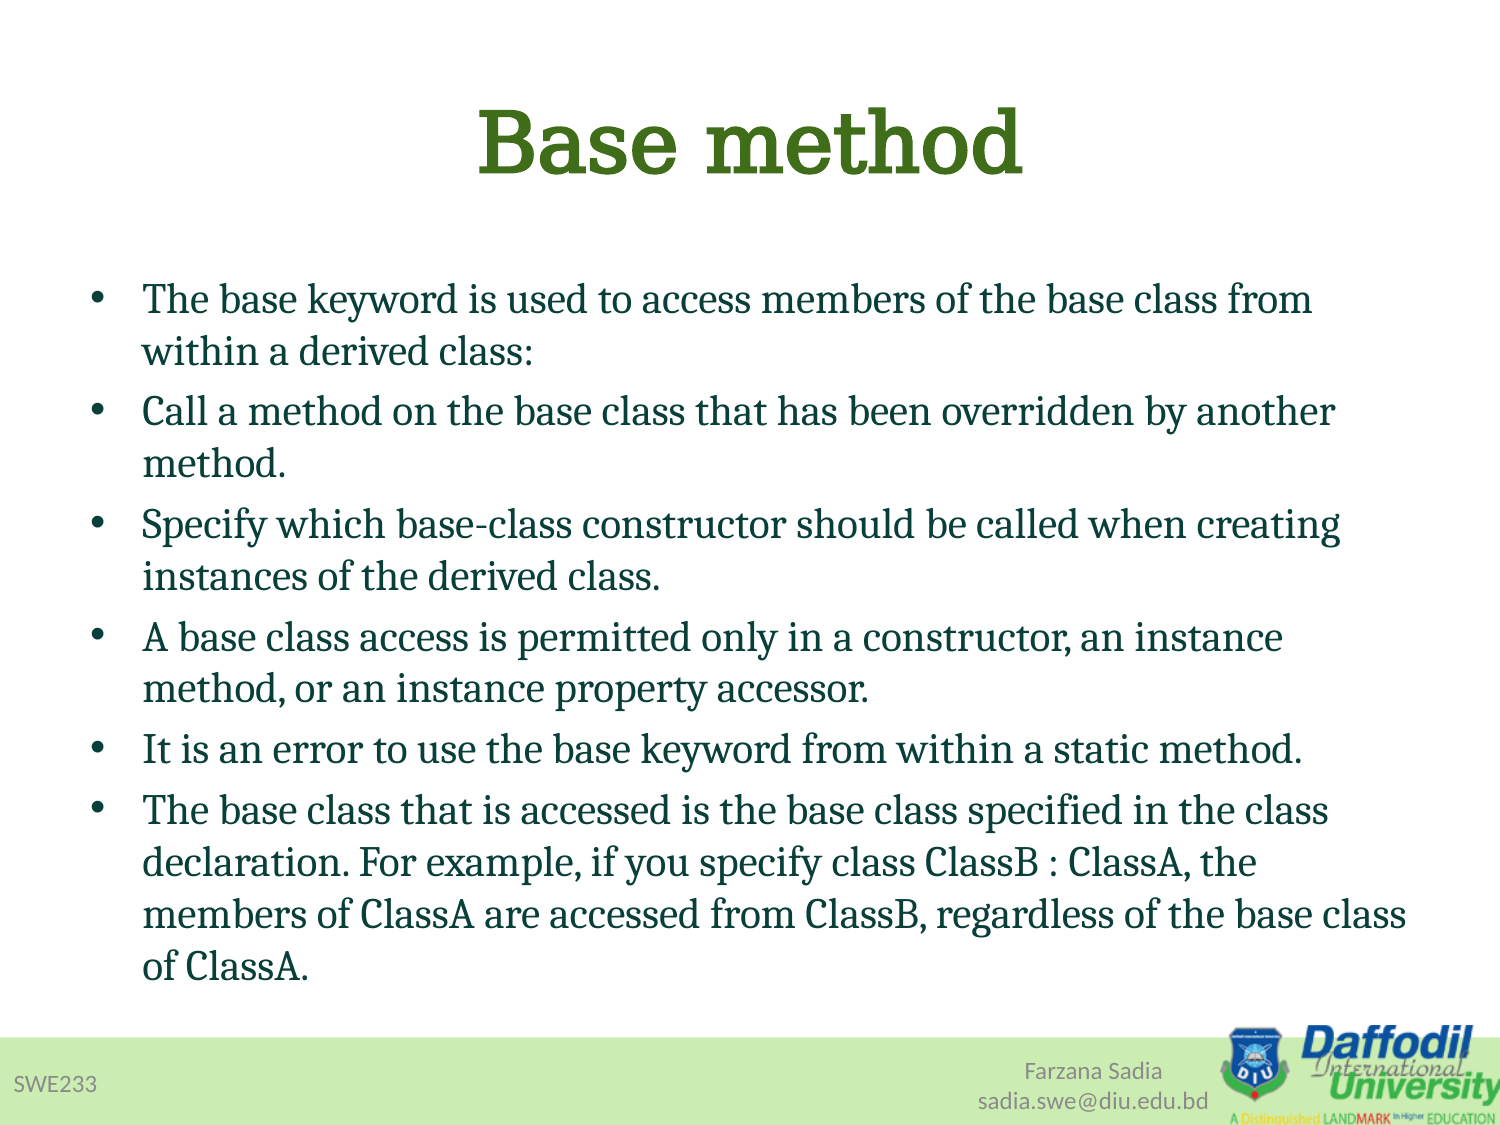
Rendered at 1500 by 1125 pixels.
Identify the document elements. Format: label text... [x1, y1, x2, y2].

list The base keyword is used to access members of the base class from within a derived class: Call a method on the base class that has been overridden by another method. Specify which base-class constructor should be called when creating instances of the derived class. A base class access is permitted only in a constructor, an instance method, or an instance property accessor. It is an error to use the base keyword from within a static method. The base class that is accessed is the base class specified in the class declaration. For example, if you specify class ClassB : ClassA, the members of ClassA are accessed from ClassB, regardless of the base class of ClassA. [75, 262, 1425, 1005]
title Base method [75, 45, 1425, 233]
picture [1220, 1025, 1500, 1125]
